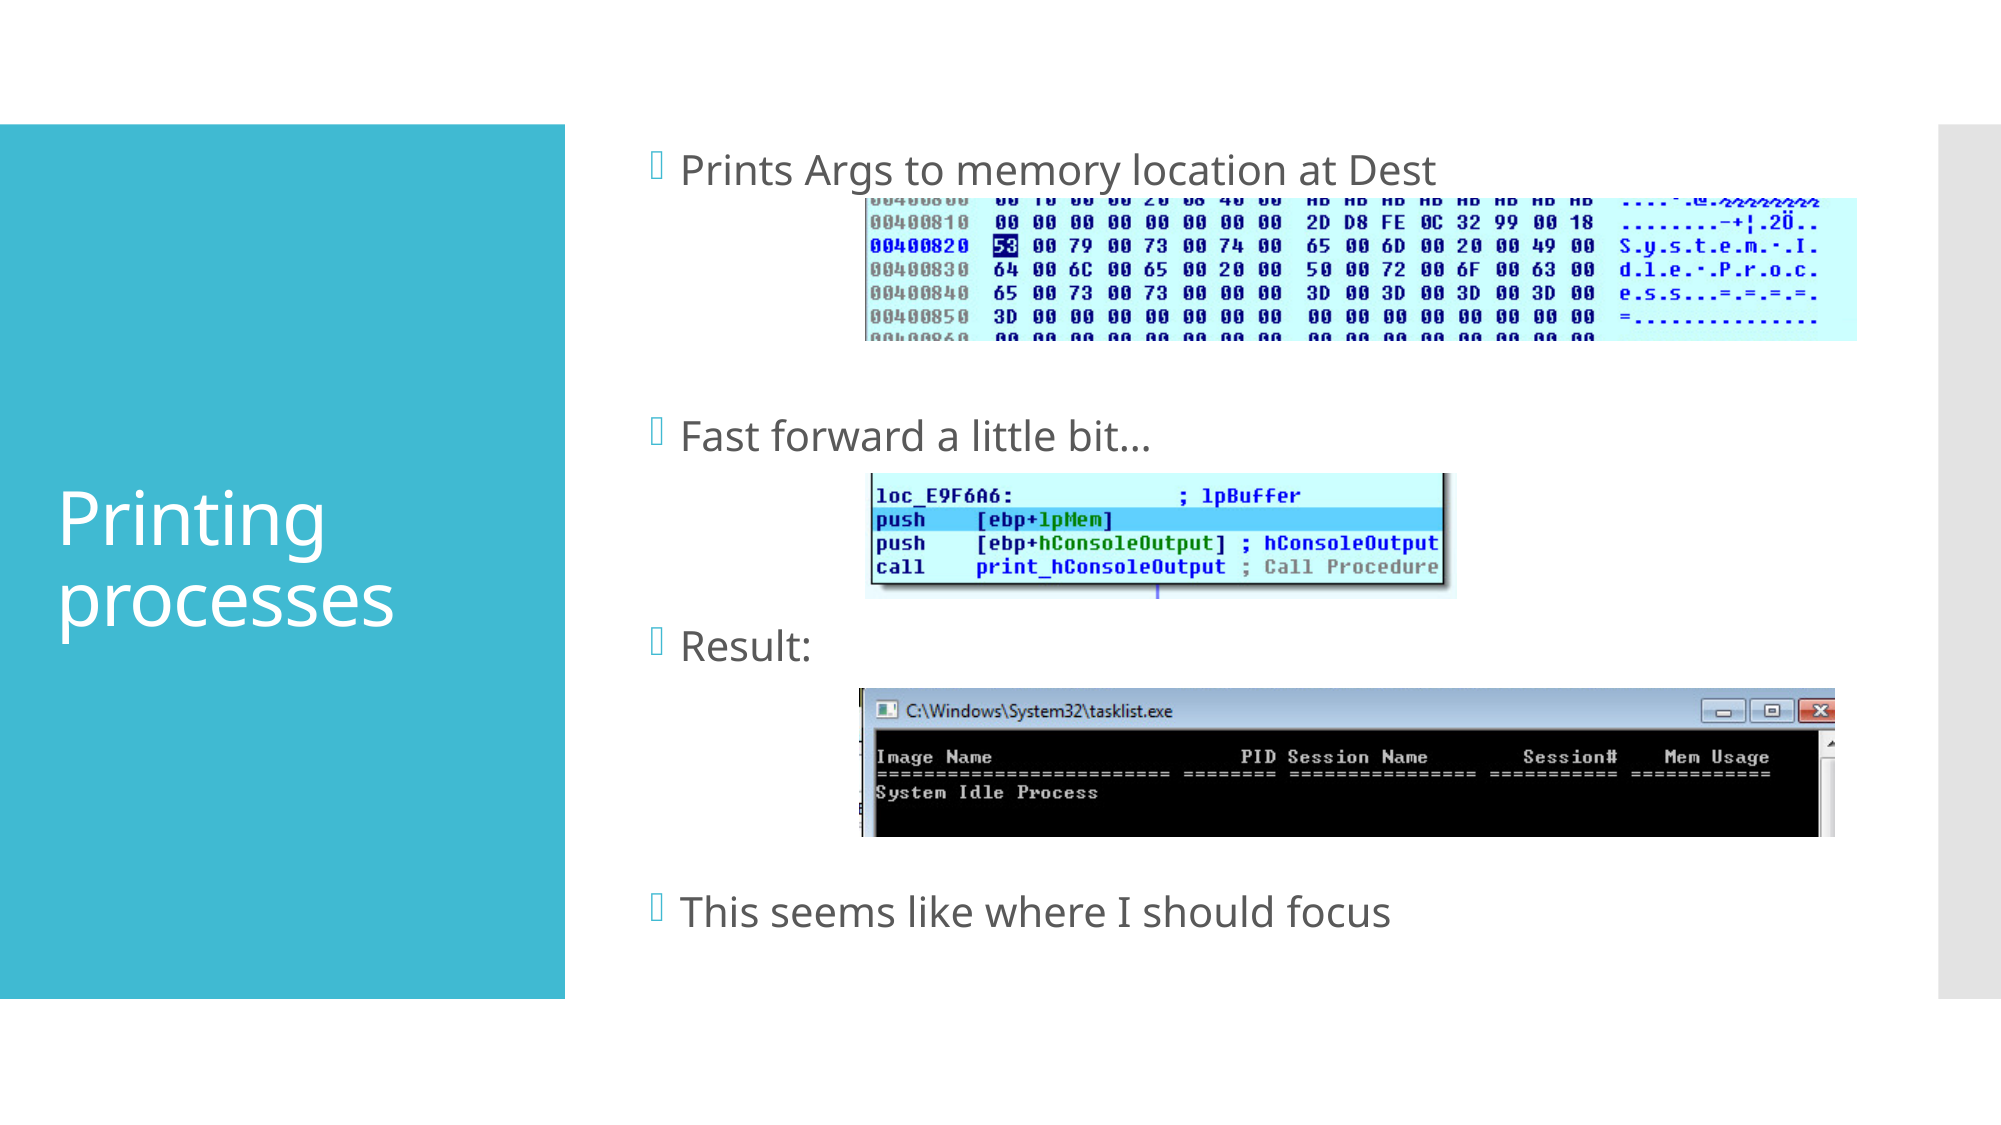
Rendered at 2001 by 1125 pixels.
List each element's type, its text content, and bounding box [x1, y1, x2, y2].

picture [865, 473, 1457, 599]
picture [859, 688, 1835, 838]
title Printing processes [41, 184, 525, 940]
list Prints Args to memory location at Dest Fast forward a little bit… Result: This seems like where I should focus [634, 141, 1835, 982]
picture [865, 198, 1857, 341]
